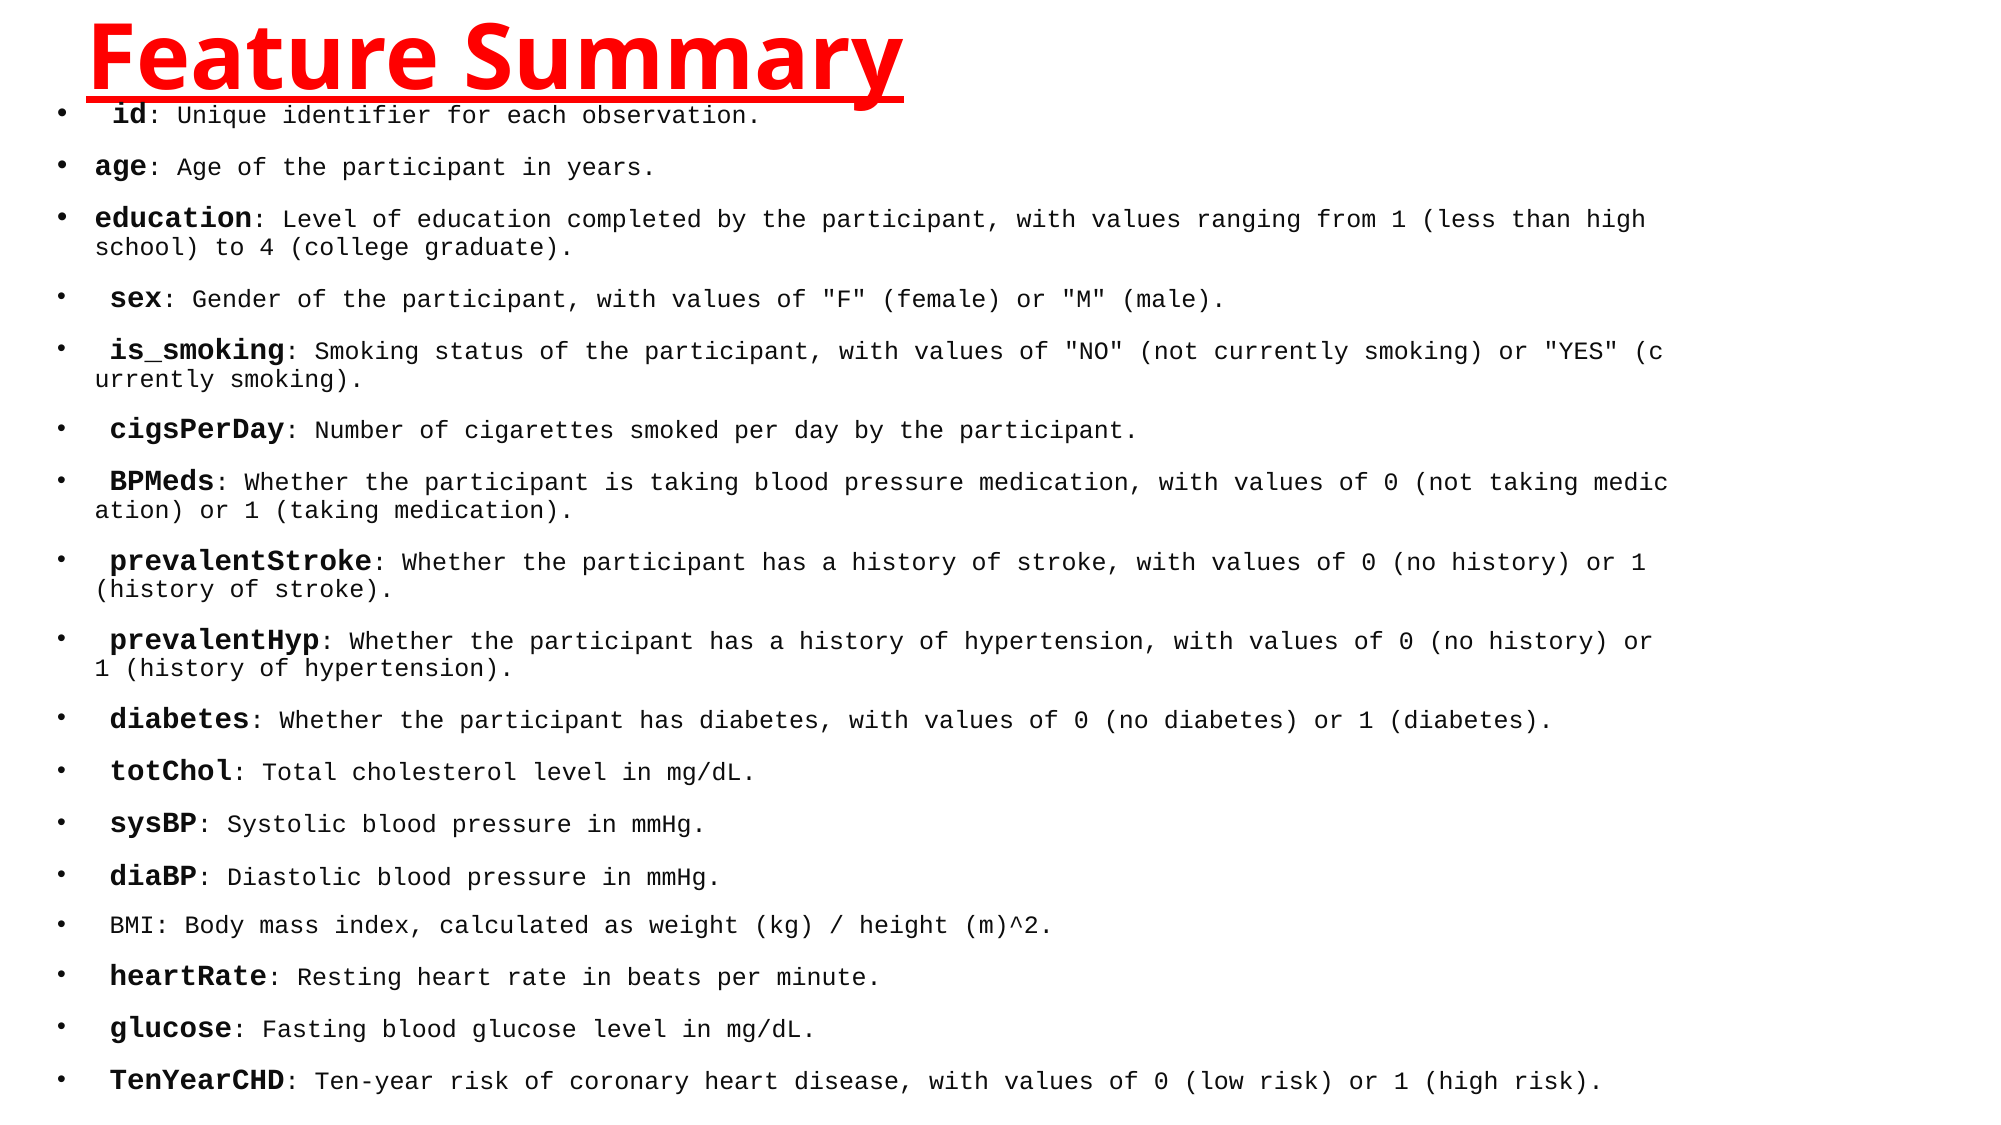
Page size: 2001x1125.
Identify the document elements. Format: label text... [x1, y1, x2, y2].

title Feature Summary [71, 0, 1797, 169]
list id: Unique identifier for each observation. age: Age of the participant in years. education: Level of education completed by the participant, with values ranging from 1 (less than high school) to 4 (college graduate). sex: Gender of the participant, with values of "F" (female) or "M" (male). is_smoking: Smoking status of the participant, with values of "NO" (not currently smoking) or "YES" (currently smoking). cigsPerDay: Number of cigarettes smoked per day by the participant. BPMeds: Whether the participant is taking blood pressure medication, with values of 0 (not taking medication) or 1 (taking medication). prevalentStroke: Whether the participant has a history of stroke, with values of 0 (no history) or 1 (history of stroke). prevalentHyp: Whether the participant has a history of hypertension, with values of 0 (no history) or 1 (history of hypertension). diabetes: Whether the participant has diabetes, with values of 0 (no diabetes) or 1 (diabetes). totChol: Total cholesterol level in mg/dL. sysBP: Systolic blood pressure in mmHg. diaBP: Diastolic blood pressure in mmHg. BMI: Body mass index, calculated as weight (kg) / height (m)^2. heartRate: Resting heart rate in beats per minute. glucose: Fasting blood glucose level in mg/dL. TenYearCHD: Ten-year risk of coronary heart disease, with values of 0 (low risk) or 1 (high risk). [42, 90, 1686, 518]
